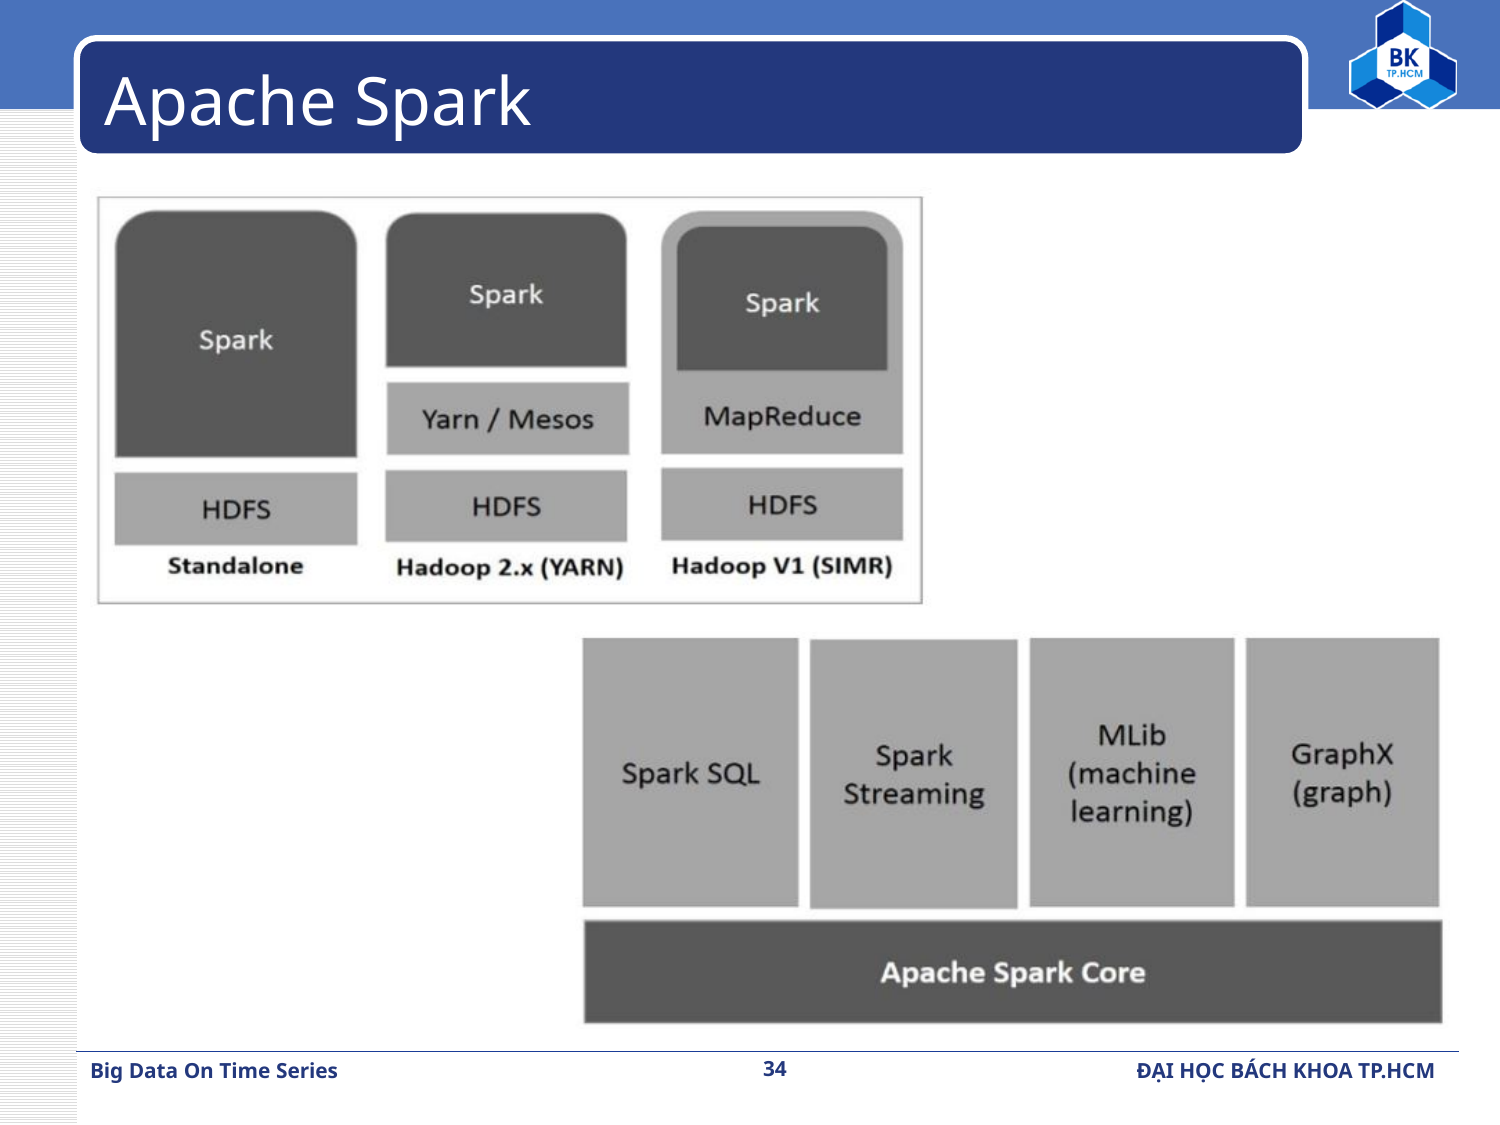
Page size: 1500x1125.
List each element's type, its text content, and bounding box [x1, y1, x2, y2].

slide_number Big Data On Time Series [75, 1050, 513, 1092]
footer ĐẠI HỌC BÁCH KHOA TP.HCM [975, 1050, 1450, 1088]
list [90, 187, 934, 611]
title Apache Spark [89, 52, 1265, 145]
slide_number 34 [600, 1047, 950, 1083]
picture [574, 630, 1451, 1030]
picture [1349, 0, 1457, 110]
